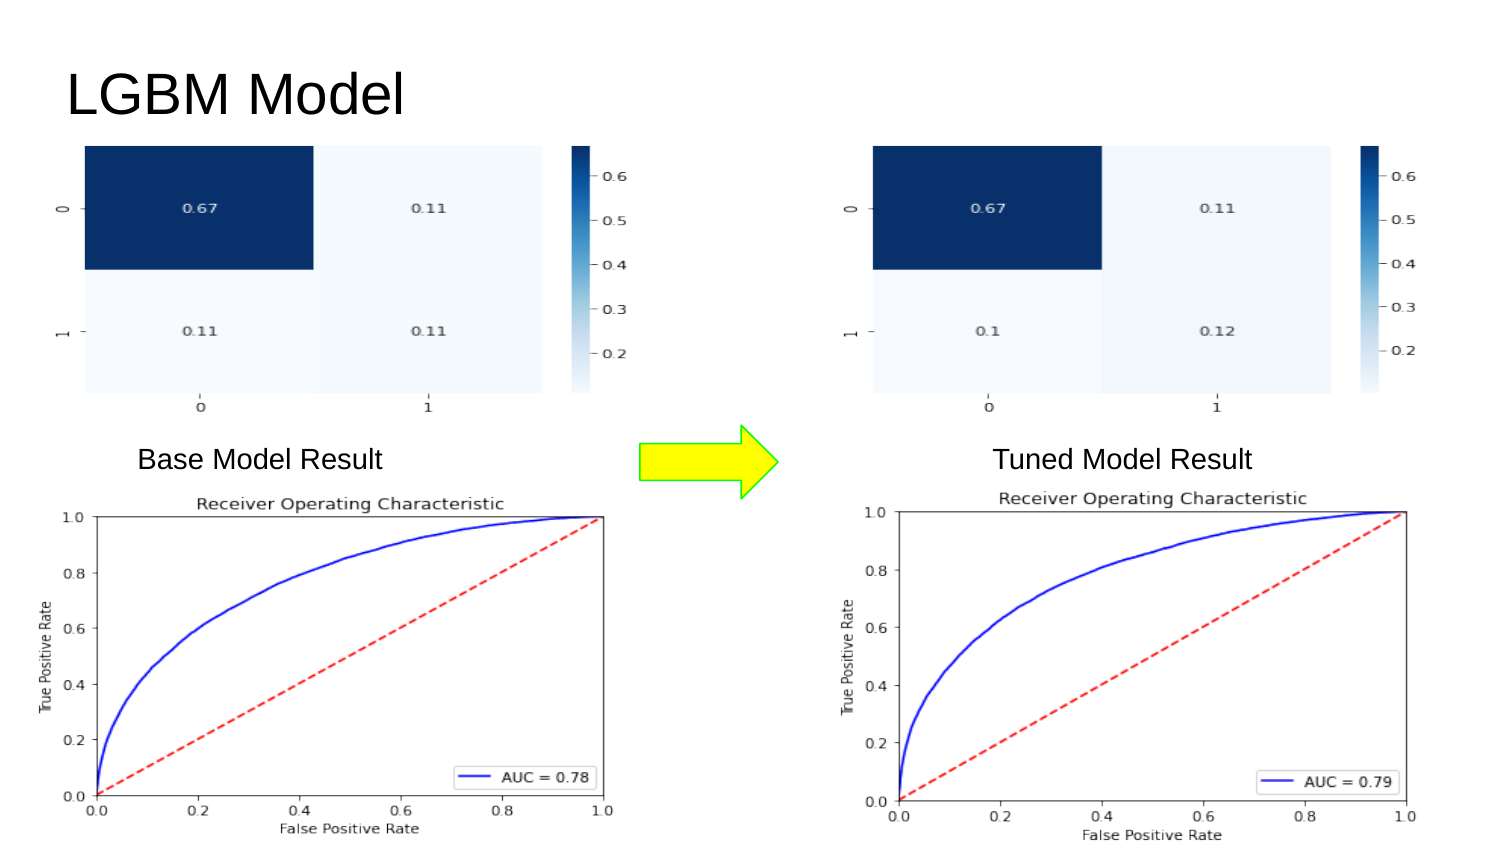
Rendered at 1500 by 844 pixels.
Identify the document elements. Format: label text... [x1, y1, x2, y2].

picture [44, 139, 641, 422]
picture [832, 481, 1429, 844]
picture [30, 488, 627, 844]
title LGBM Model [51, 41, 1449, 136]
picture [832, 139, 1429, 422]
text_box Base Model Result [122, 429, 429, 486]
text_box [639, 425, 779, 499]
text_box Tuned Model Result [977, 429, 1284, 480]
